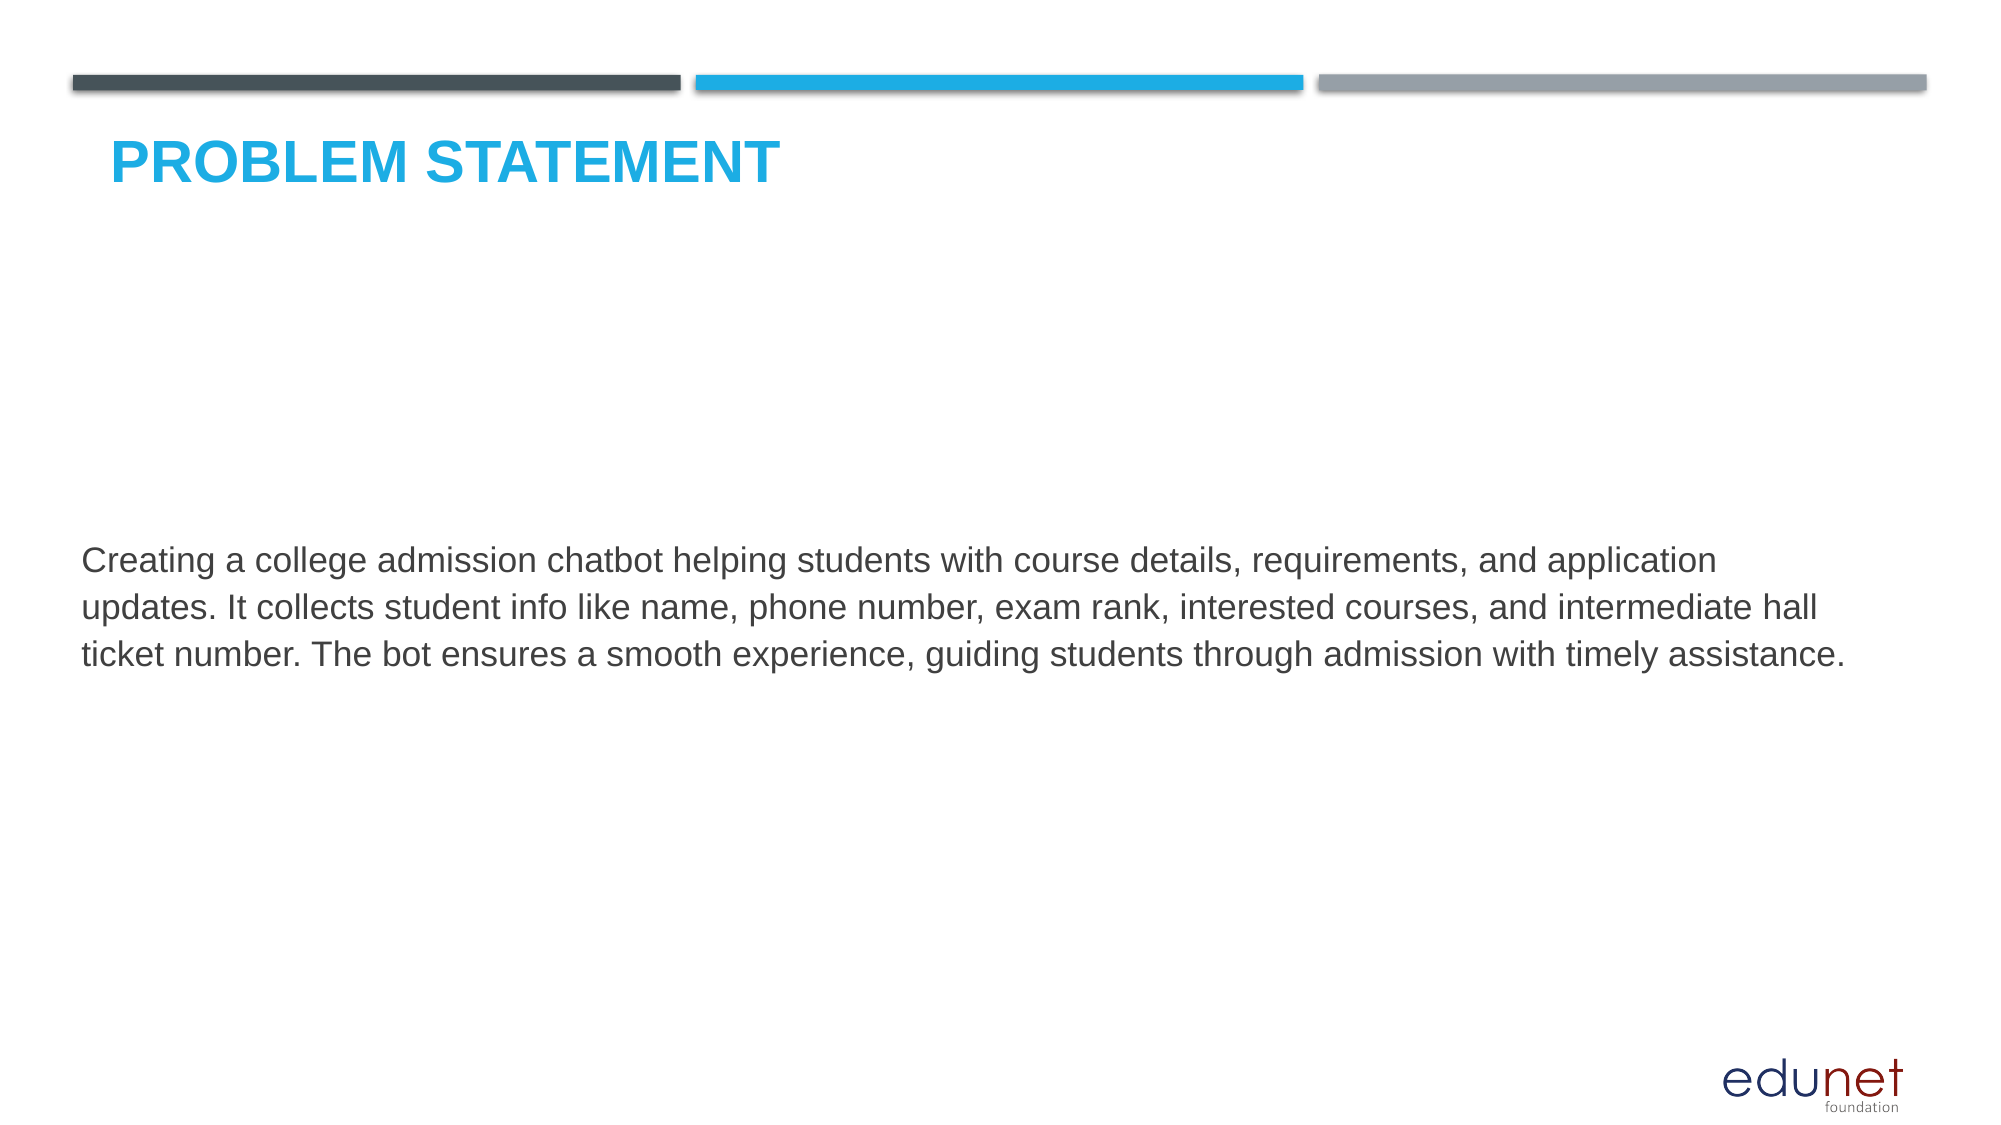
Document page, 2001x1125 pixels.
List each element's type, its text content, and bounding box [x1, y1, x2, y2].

picture [1719, 1056, 1905, 1116]
title Problem Statement [95, 115, 1905, 203]
list Creating a college admission chatbot helping students with course details, requirements, and application updates. It collects student info like name, phone number, exam rank, interested courses, and intermediate hall ticket number. The bot ensures a smooth experience, guiding students through admission with timely assistance. [66, 220, 1876, 987]
